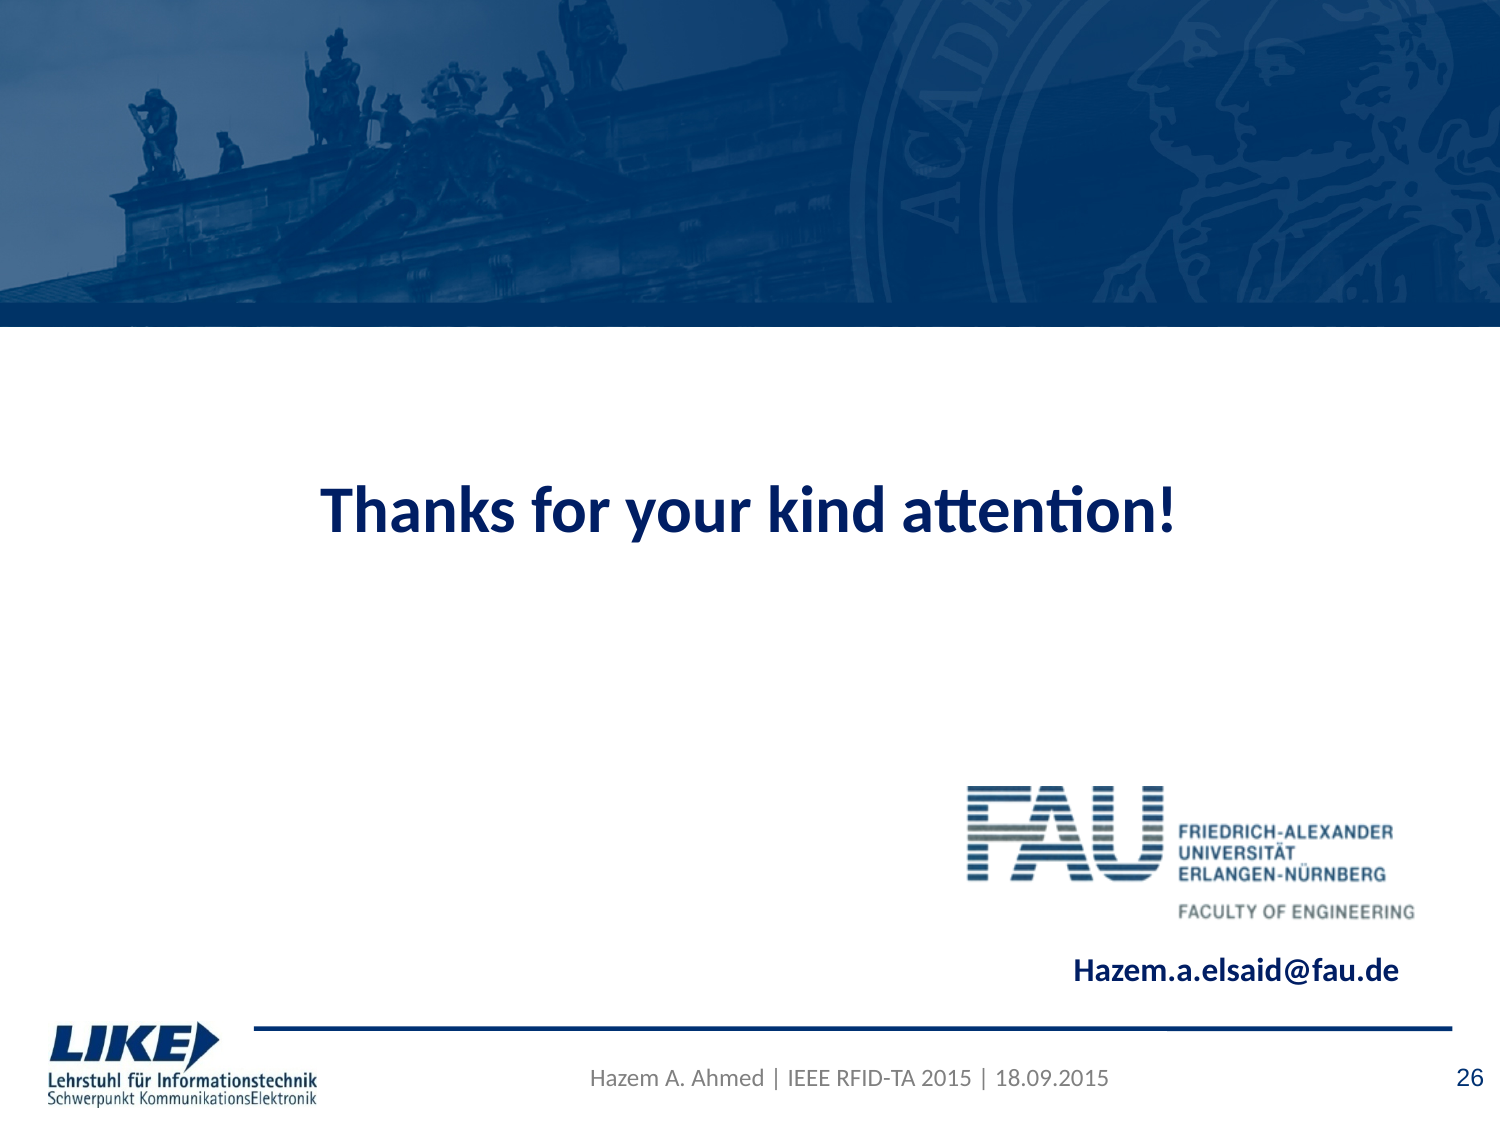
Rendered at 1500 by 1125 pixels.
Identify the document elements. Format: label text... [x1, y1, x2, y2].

picture [48, 1021, 317, 1108]
picture [938, 786, 1491, 947]
list Thanks for your kind attention! [47, 458, 1453, 575]
picture [0, 0, 1500, 302]
text_box Hazem.a.elsaid@fau.de [1058, 954, 1416, 996]
